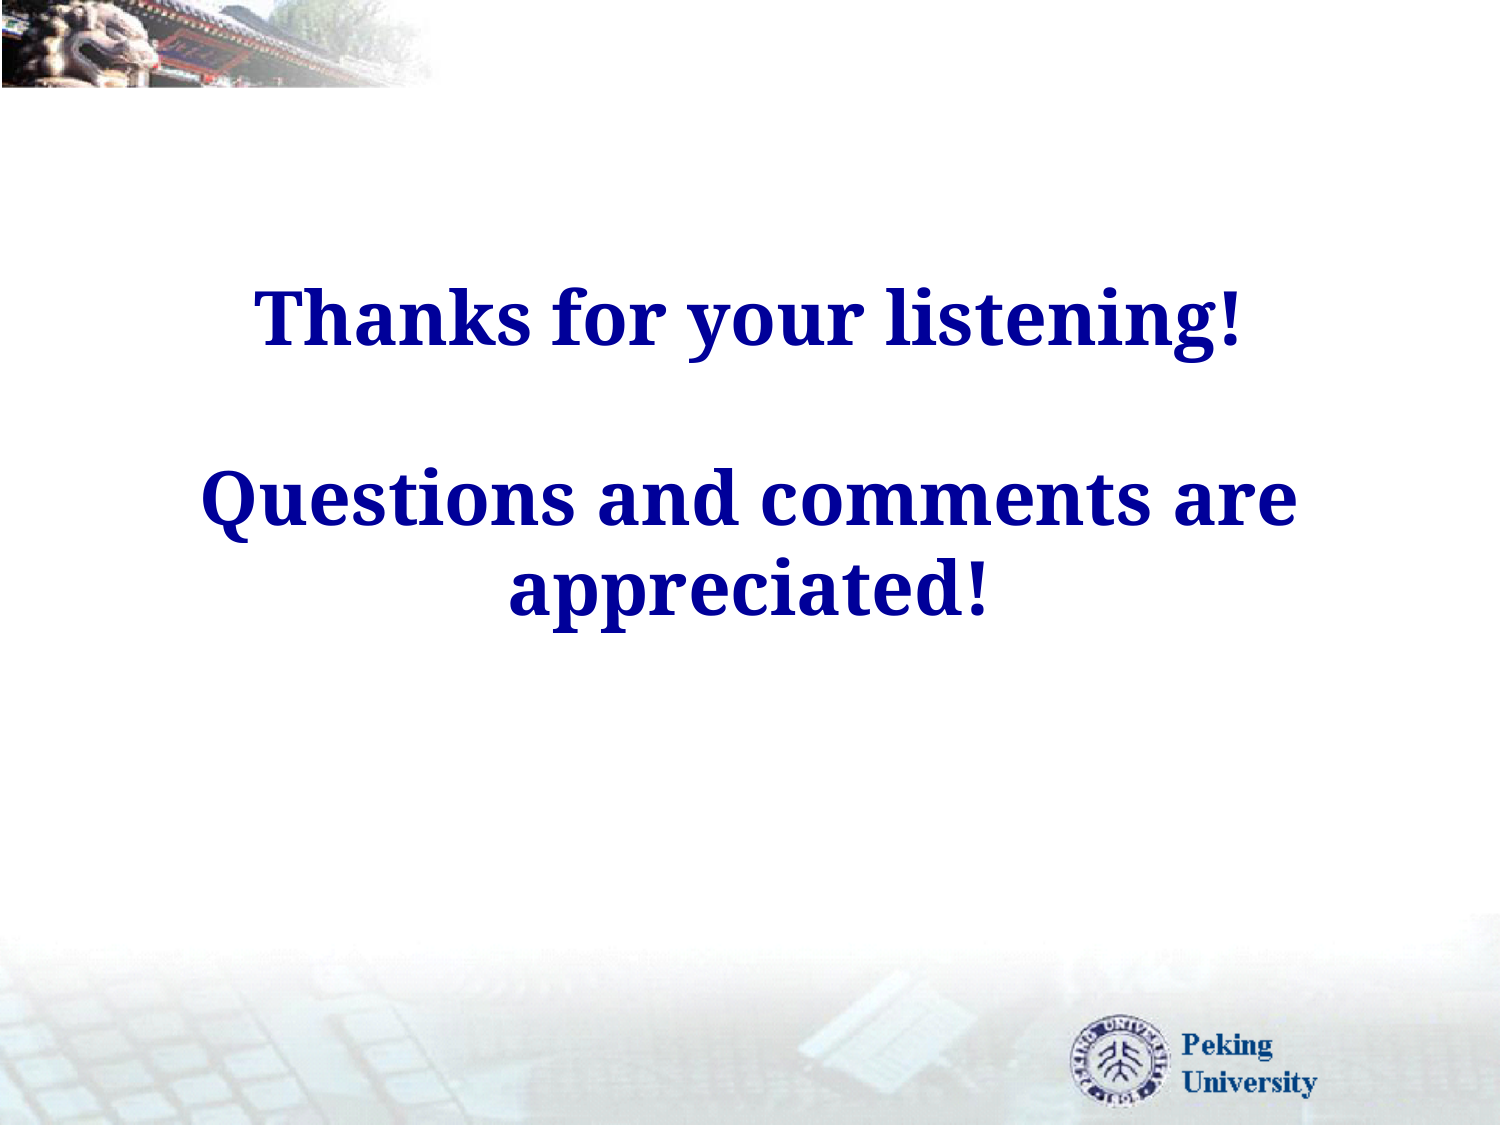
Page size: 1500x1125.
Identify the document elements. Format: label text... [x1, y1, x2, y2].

picture [0, 904, 1500, 1125]
title Thanks for your listening! Questions and comments are appreciated! [0, 349, 1500, 638]
picture [0, 0, 475, 88]
